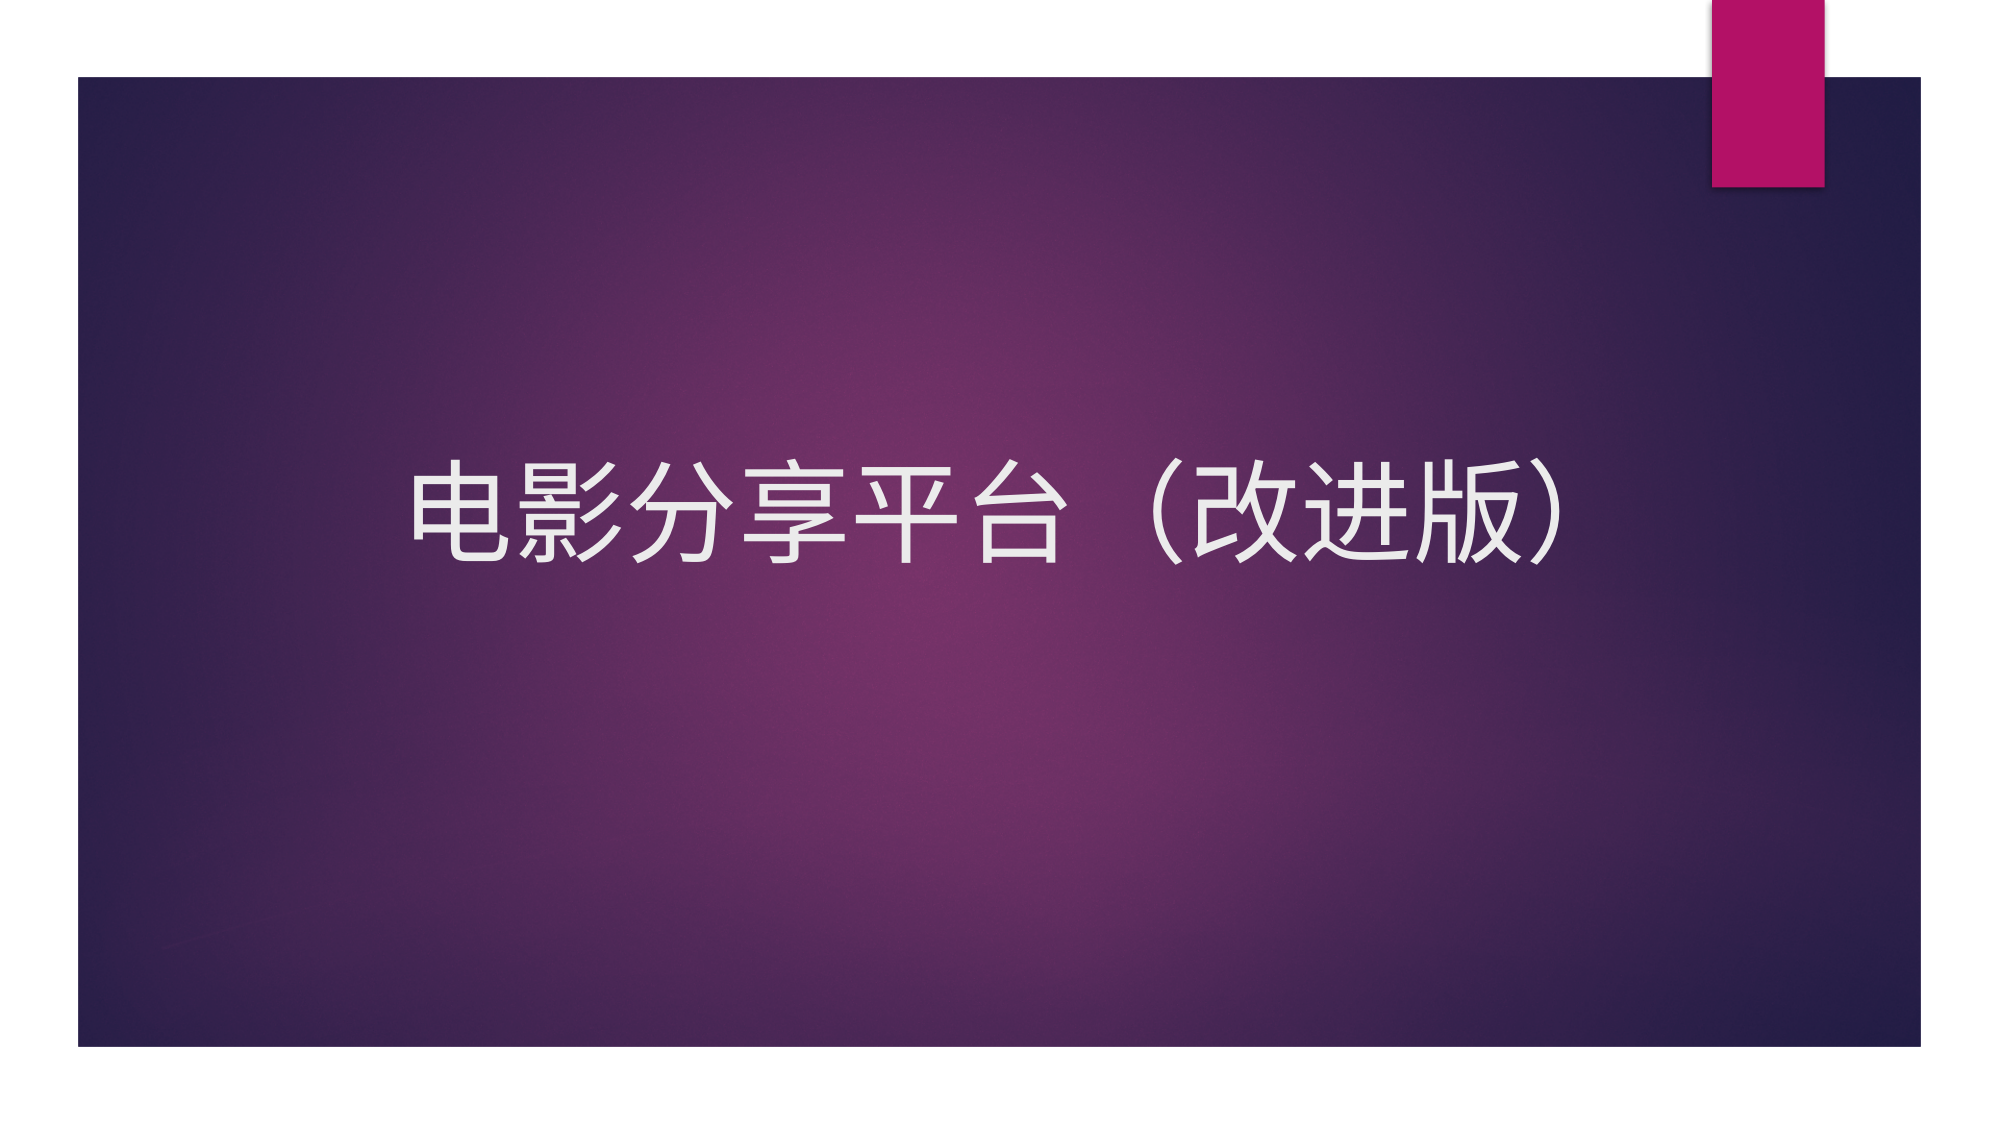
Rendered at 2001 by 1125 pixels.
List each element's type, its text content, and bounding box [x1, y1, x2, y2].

title 电影分享平台（改进版） [385, 415, 1834, 855]
